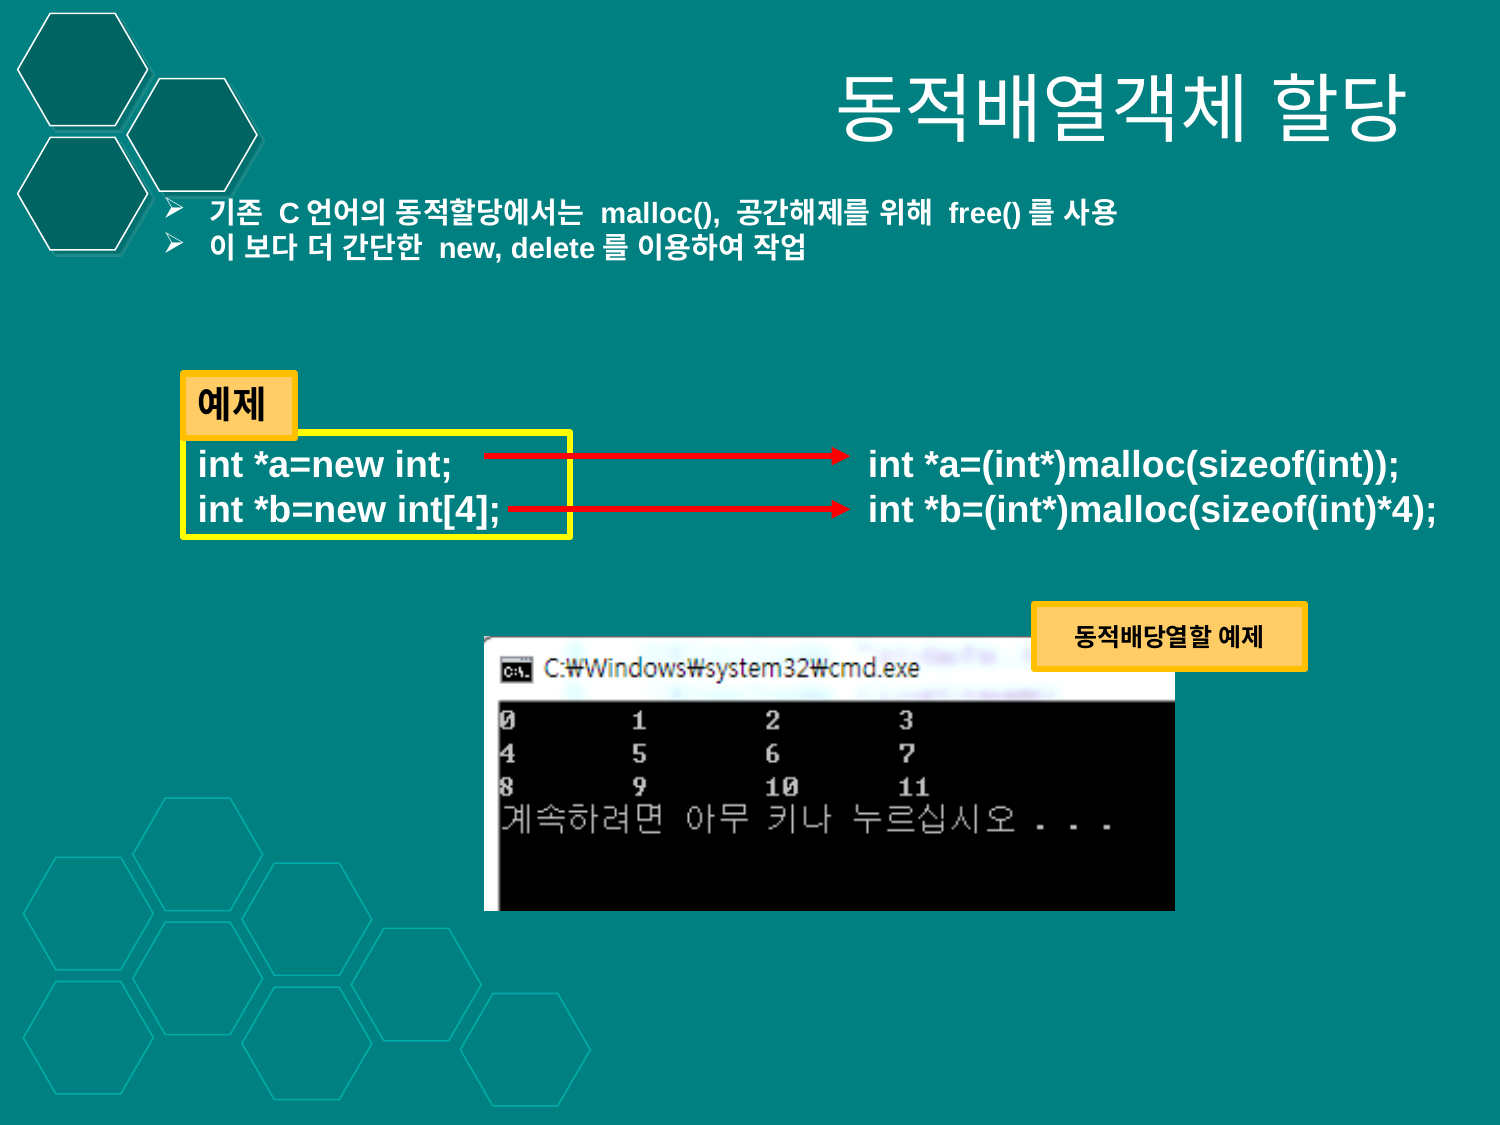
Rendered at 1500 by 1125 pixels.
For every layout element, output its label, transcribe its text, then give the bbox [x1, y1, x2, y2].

text_box 기존 C언어의 동적할당에서는 malloc(), 공간해제를 위해 free()를 사용 이 보다 더 간단한 new, delete를 이용하여 작업 [148, 187, 1133, 272]
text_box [182, 373, 1457, 911]
text_box 동적배열객체 할당 [295, 54, 1424, 185]
